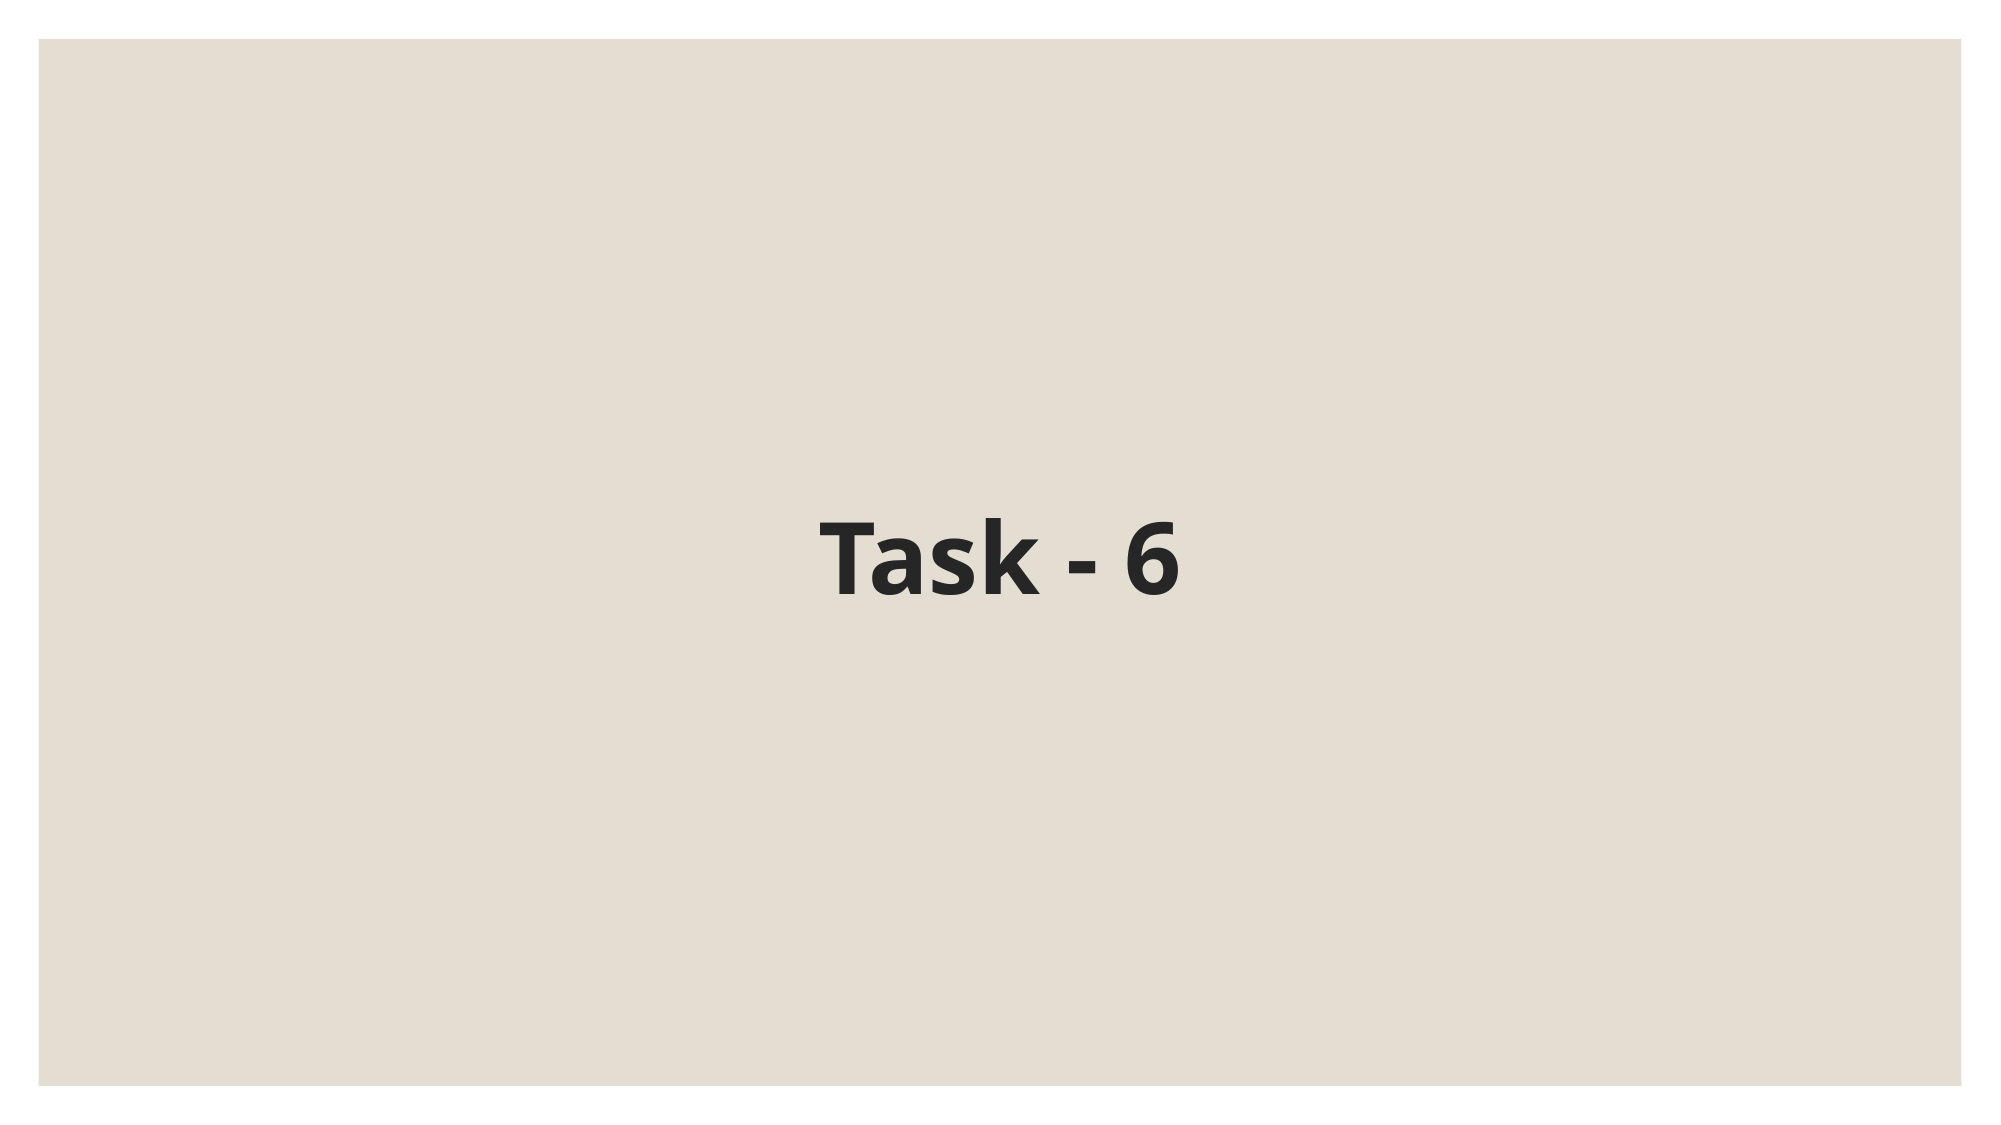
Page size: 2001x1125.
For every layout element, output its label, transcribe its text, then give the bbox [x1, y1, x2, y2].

title Task - 6 [174, 450, 1825, 675]
